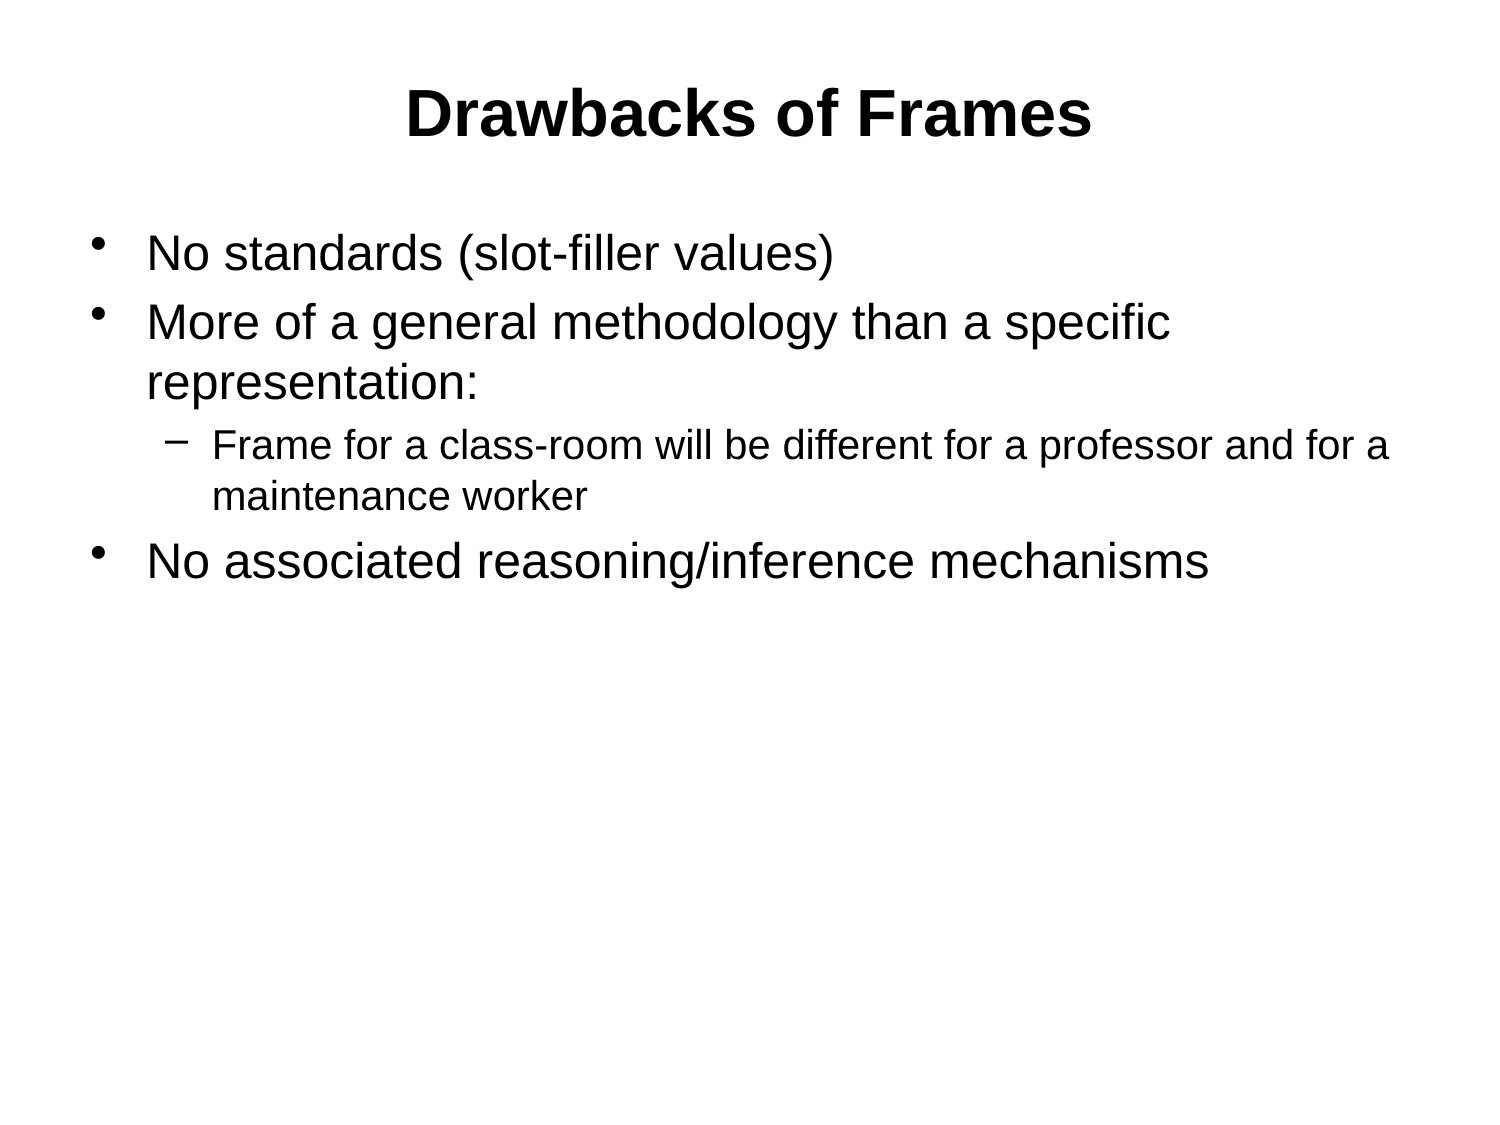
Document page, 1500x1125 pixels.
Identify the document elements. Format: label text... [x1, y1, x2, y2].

title Drawbacks of Frames [75, 45, 1425, 175]
list No standards (slot-filler values) More of a general methodology than a specific representation: Frame for a class-room will be different for a professor and for a maintenance worker No associated reasoning/inference mechanisms [75, 212, 1425, 1005]
